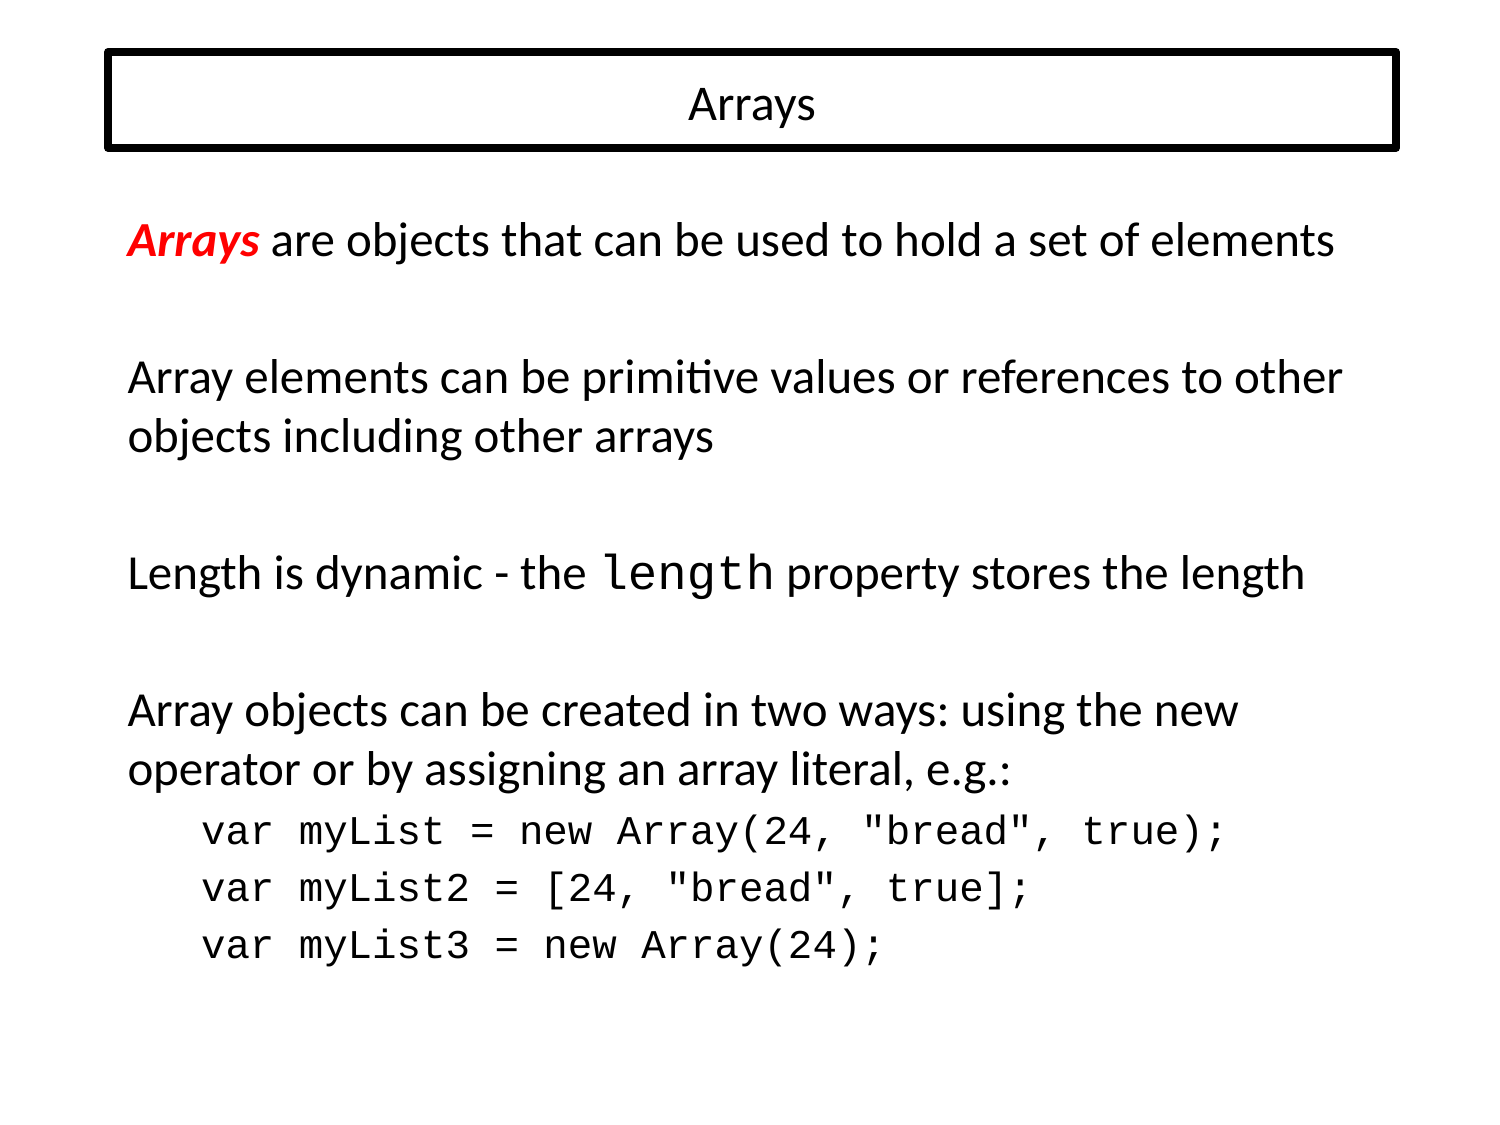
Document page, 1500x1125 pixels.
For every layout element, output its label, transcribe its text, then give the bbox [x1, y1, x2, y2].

title Arrays [104, 48, 1400, 152]
list Arrays are objects that can be used to hold a set of elements Array elements can be primitive values or references to other objects including other arrays Length is dynamic - the length property stores the length Array objects can be created in two ways: using the new operator or by assigning an array literal, e.g.: var myList = new Array(24, "bread", true); var myList2 = [24, "bread", true]; var myList3 = new Array(24); [112, 200, 1388, 975]
